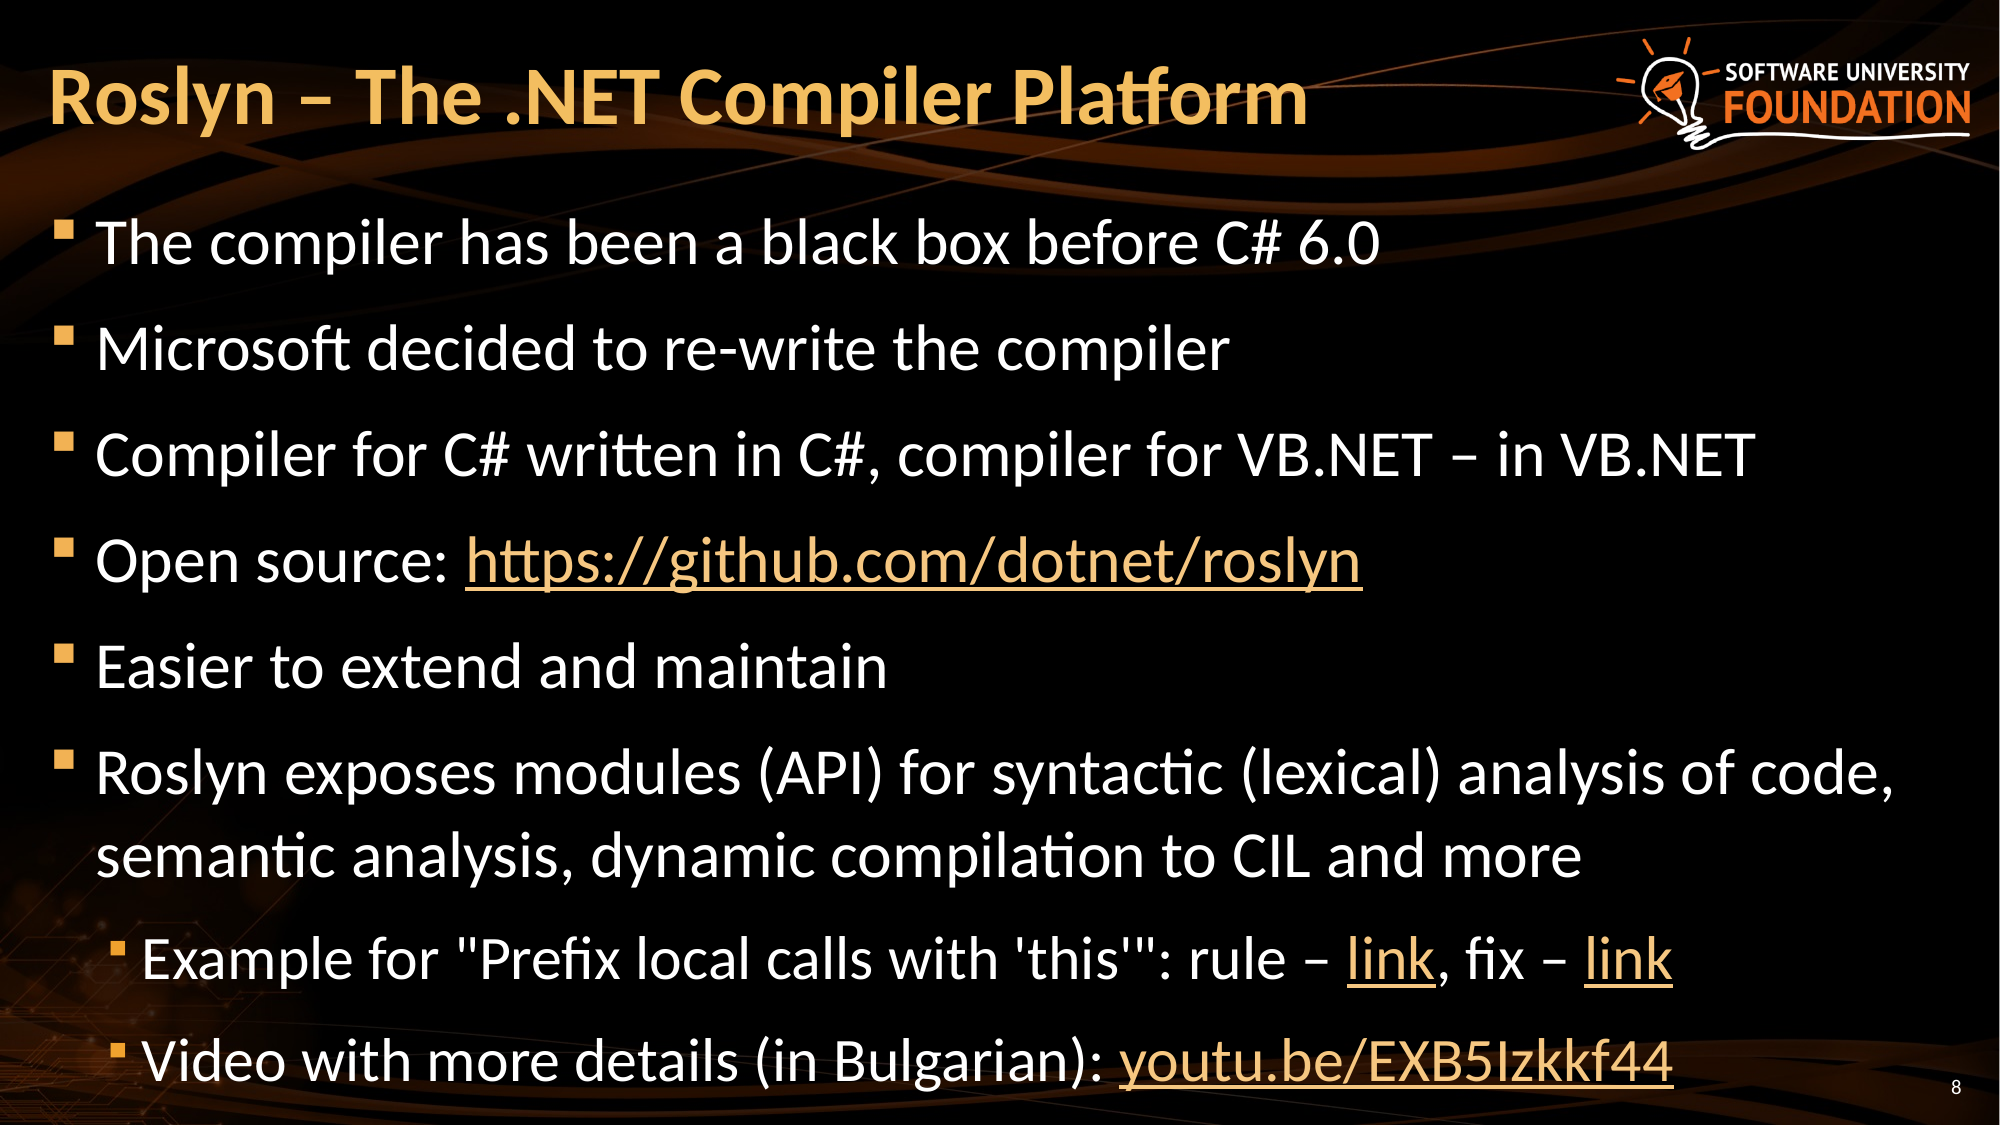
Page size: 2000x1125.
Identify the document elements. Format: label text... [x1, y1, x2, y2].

title Roslyn – The .NET Compiler Platform [30, 6, 1602, 189]
slide_number 8 [1897, 1070, 1968, 1103]
list The compiler has been a black box before C# 6.0 Microsoft decided to re-write the compiler Compiler for C# written in C#, compiler for VB.NET – in VB.NET Open source: https://github.com/dotnet/roslyn Easier to extend and maintain Roslyn exposes modules (API) for syntactic (lexical) analysis of code, semantic analysis, dynamic compilation to CIL and more Example for "Prefix local calls with 'this'": rule – link, fix – link Video with more details (in Bulgarian): youtu.be/EXB5Izkkf44 [31, 188, 1968, 1103]
picture [0, 0, 2000, 1125]
